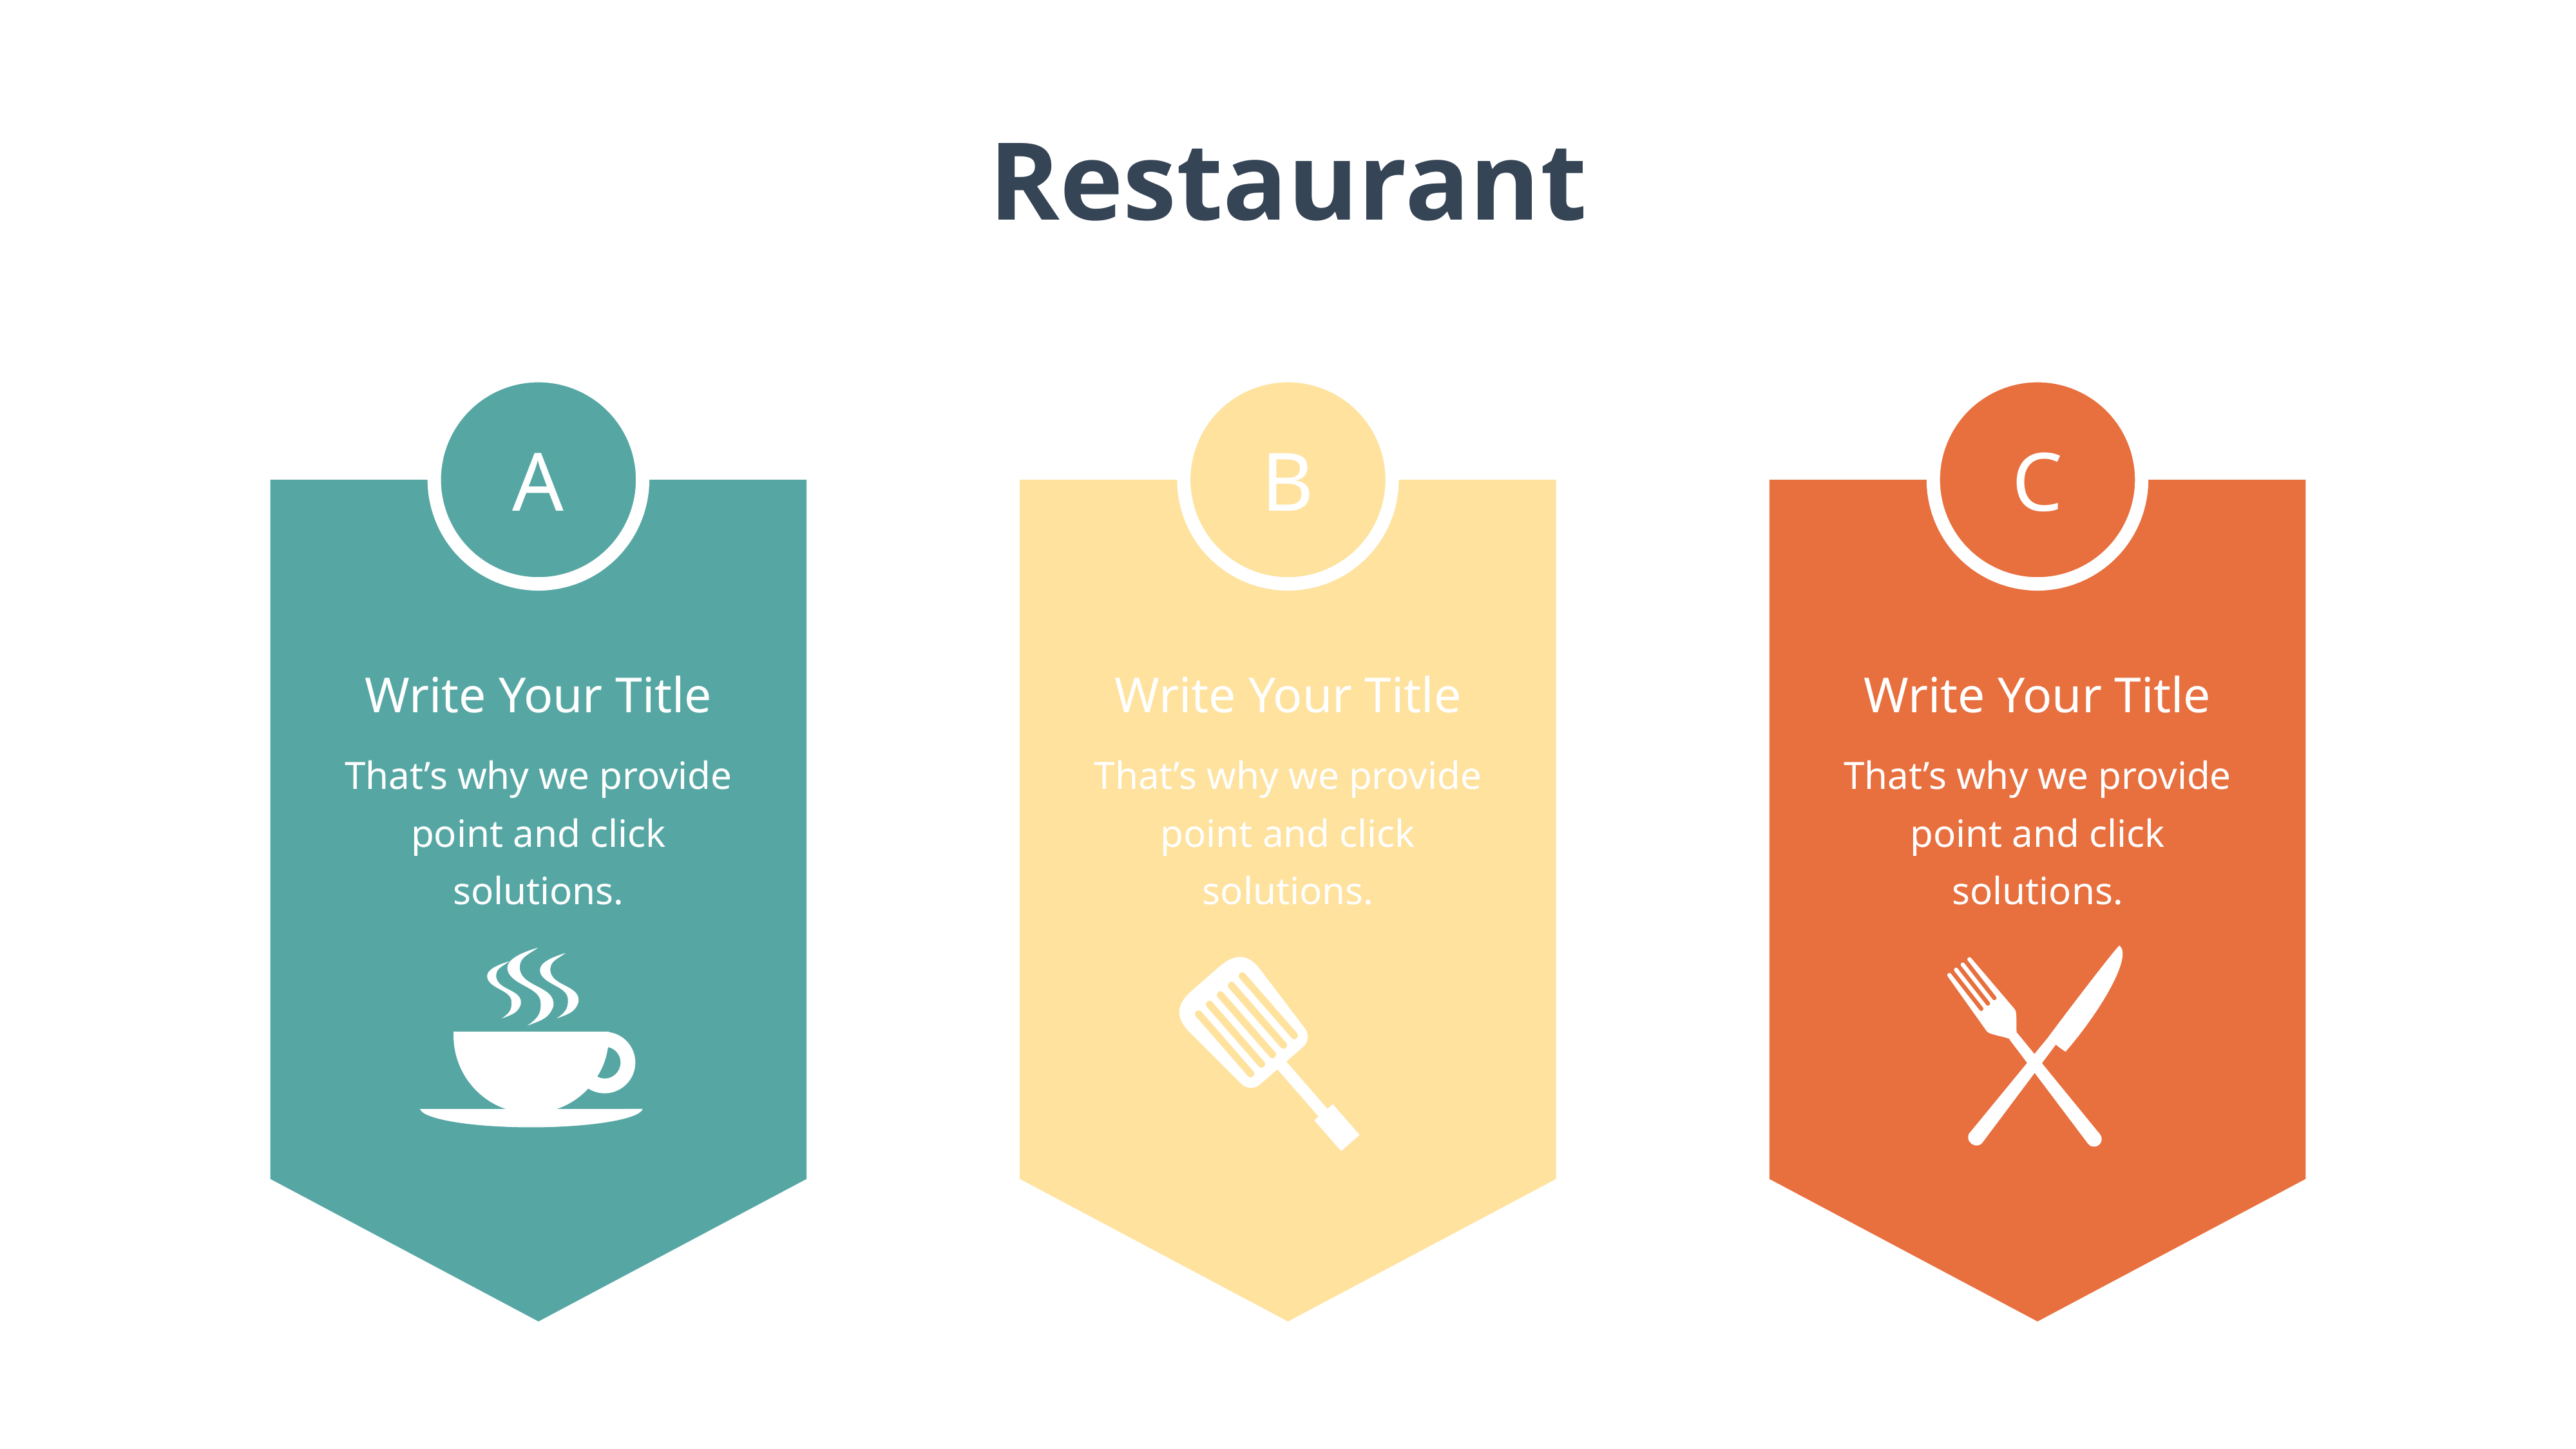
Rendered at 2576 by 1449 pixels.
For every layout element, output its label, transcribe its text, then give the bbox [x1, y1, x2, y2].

text_box C [1964, 426, 2111, 533]
text_box Restaurant [979, 108, 1597, 247]
text_box [1183, 375, 1393, 585]
text_box A [465, 426, 612, 533]
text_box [325, 659, 752, 856]
text_box [1179, 956, 1360, 1151]
text_box [269, 478, 808, 1323]
text_box [434, 375, 644, 585]
text_box B [1214, 426, 1361, 533]
text_box [1768, 478, 2307, 1323]
text_box [486, 947, 555, 1027]
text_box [1074, 659, 1502, 856]
text_box [1932, 375, 2142, 585]
text_box [539, 952, 580, 1019]
text_box [1019, 478, 1557, 1323]
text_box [1824, 659, 2251, 856]
text_box [419, 1030, 644, 1128]
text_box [2010, 925, 2065, 1173]
